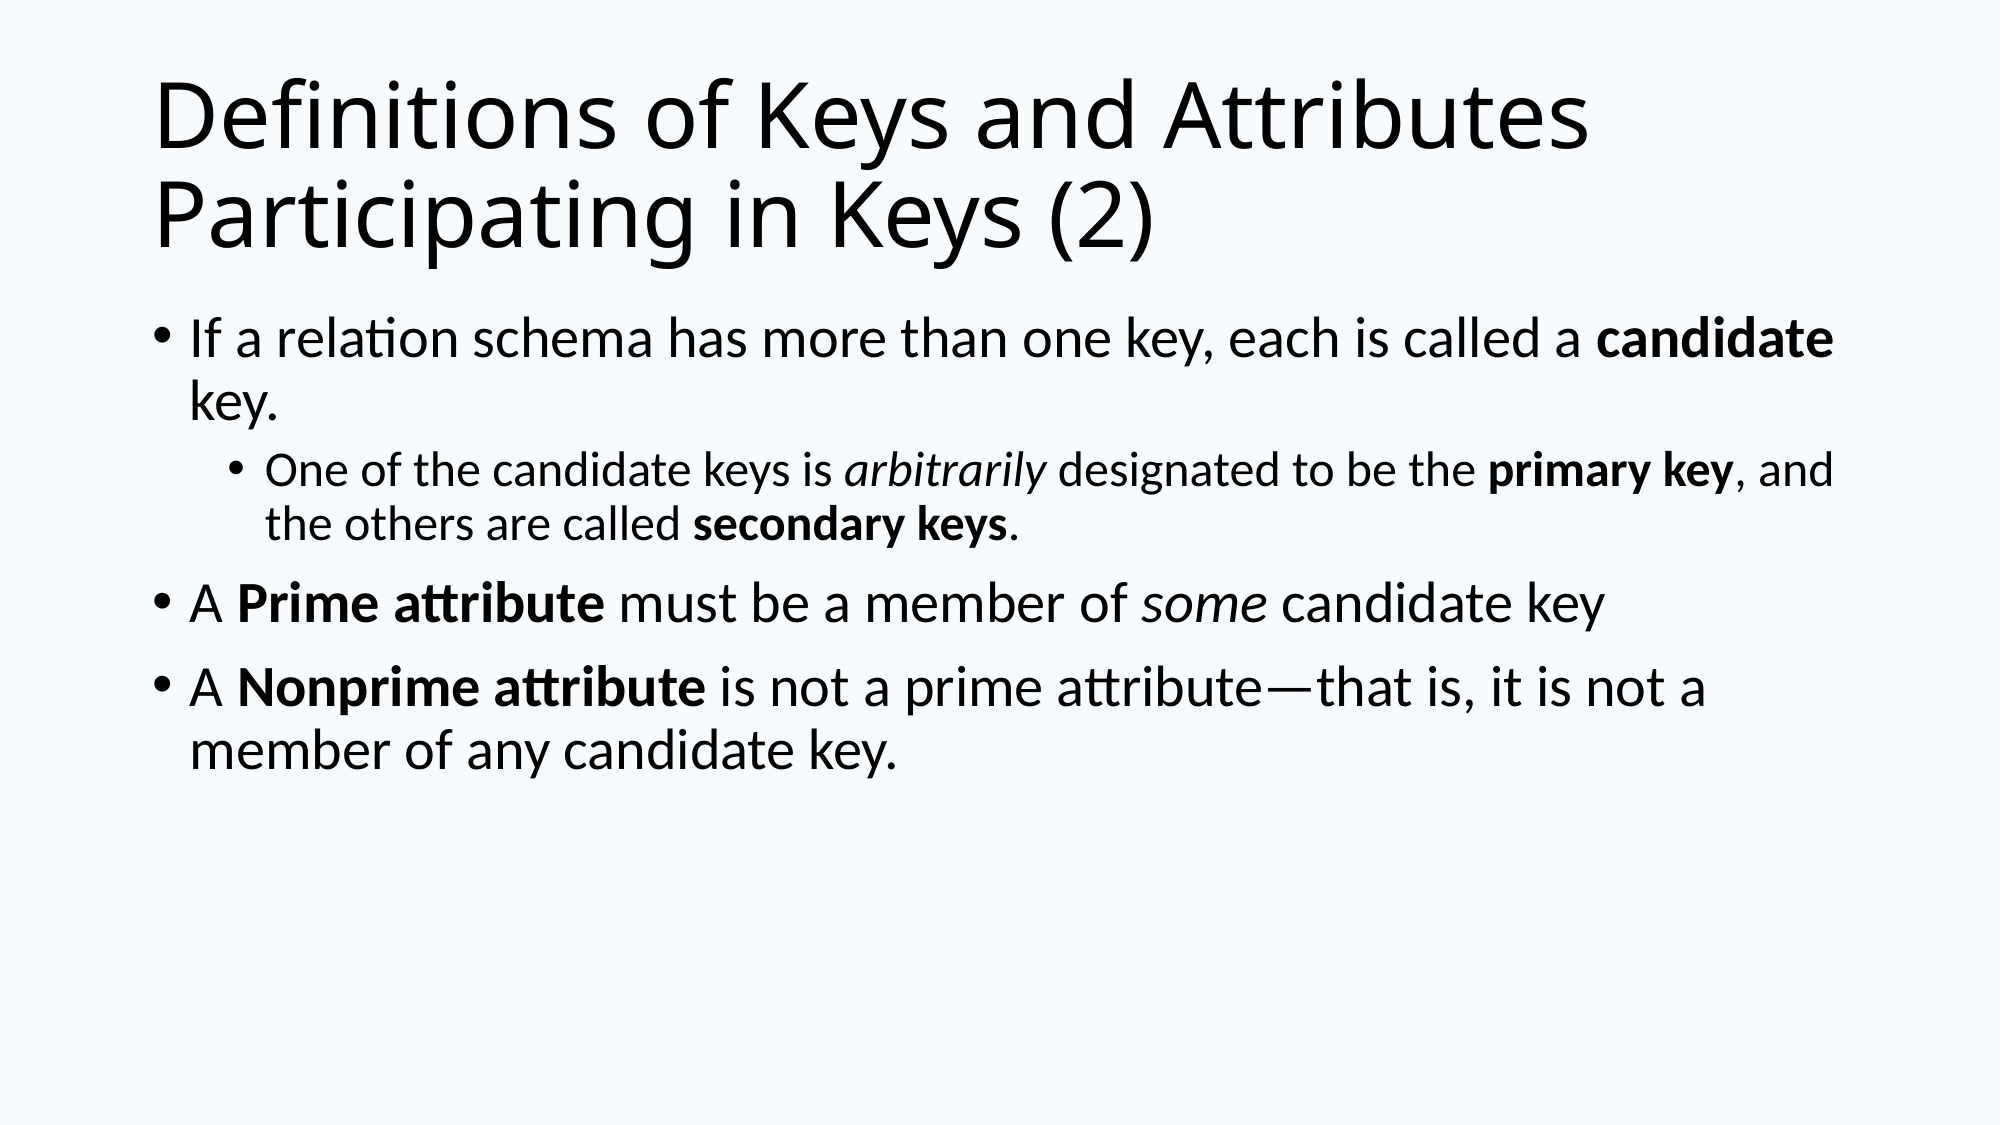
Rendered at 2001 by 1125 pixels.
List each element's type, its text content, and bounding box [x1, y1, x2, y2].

list If a relation schema has more than one key, each is called a candidate key. One of the candidate keys is arbitrarily designated to be the primary key, and the others are called secondary keys. A Prime attribute must be a member of some candidate key A Nonprime attribute is not a prime attribute—that is, it is not a member of any candidate key. [137, 299, 1863, 1014]
title Definitions of Keys and Attributes Participating in Keys (2) [137, 59, 1863, 278]
